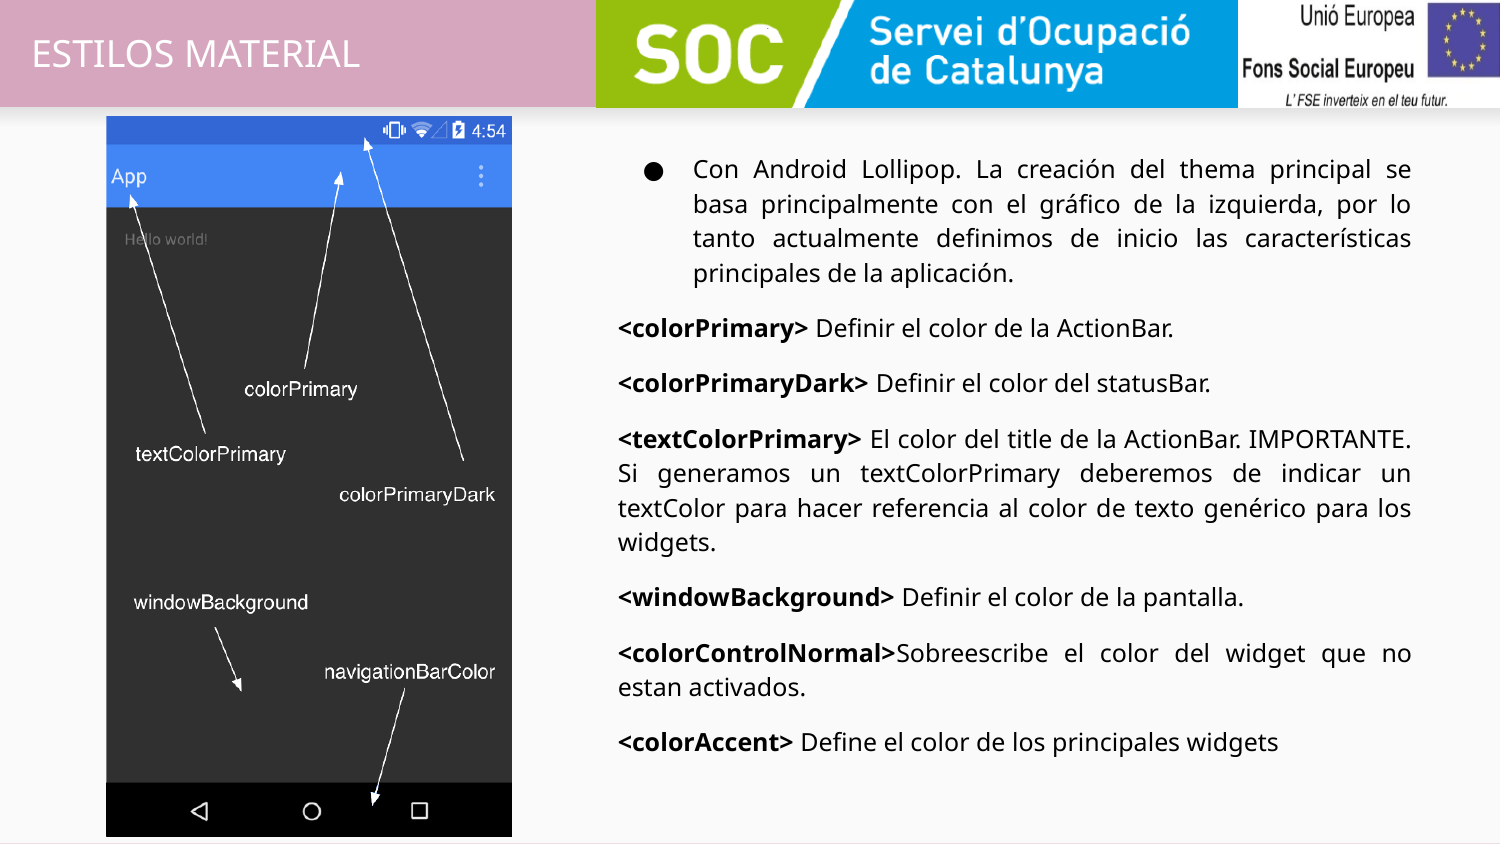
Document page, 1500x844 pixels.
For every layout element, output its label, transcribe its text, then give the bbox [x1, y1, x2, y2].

text_box Con Android Lollipop. La creación del thema principal se basa principalmente con el gráfico de la izquierda, por lo tanto actualmente definimos de inicio las características principales de la aplicación. <colorPrimary> Definir el color de la ActionBar. <colorPrimaryDark> Definir el color del statusBar. <textColorPrimary> El color del title de la ActionBar. IMPORTANTE. Si generamos un textColorPrimary deberemos de indicar un textColor para hacer referencia al color de texto genérico para los widgets. <windowBackground> Definir el color de la pantalla. <colorControlNormal>Sobreescribe el color del widget que no estan activados. <colorAccent> Define el color de los principales widgets [603, 134, 1429, 815]
title ESTILOS MATERIAL [16, 2, 1464, 102]
picture [596, 102, 805, 108]
picture [106, 115, 512, 837]
picture [1239, 0, 1500, 108]
